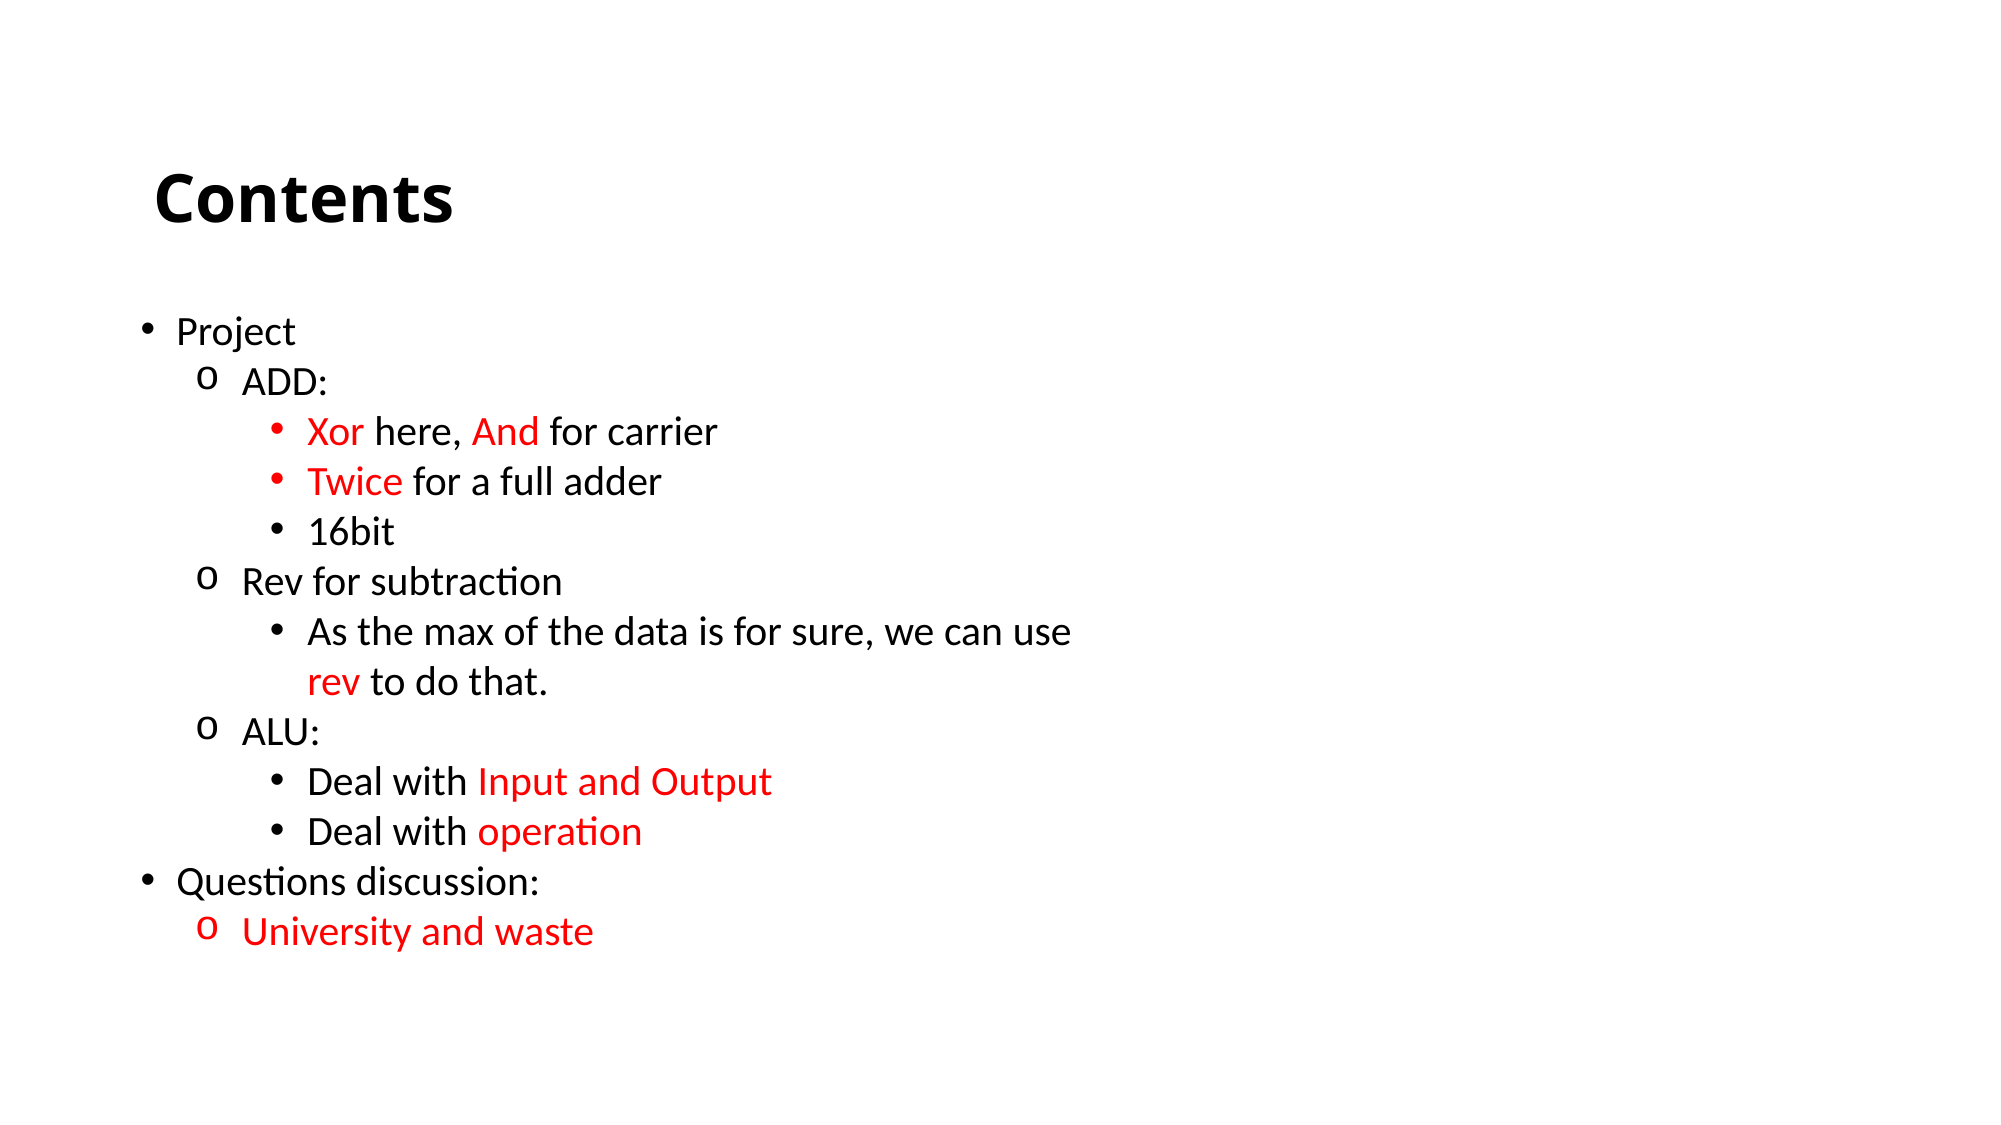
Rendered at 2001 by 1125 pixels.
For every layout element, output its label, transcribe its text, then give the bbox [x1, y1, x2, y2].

text_box Contents [138, 148, 470, 244]
text_box Project ADD: Xor here, And for carrier Twice for a full adder 16bit Rev for subtraction As the max of the data is for sure, we can use rev to do that. ALU: Deal with Input and Output Deal with operation Questions discussion: University and waste [105, 296, 1106, 962]
